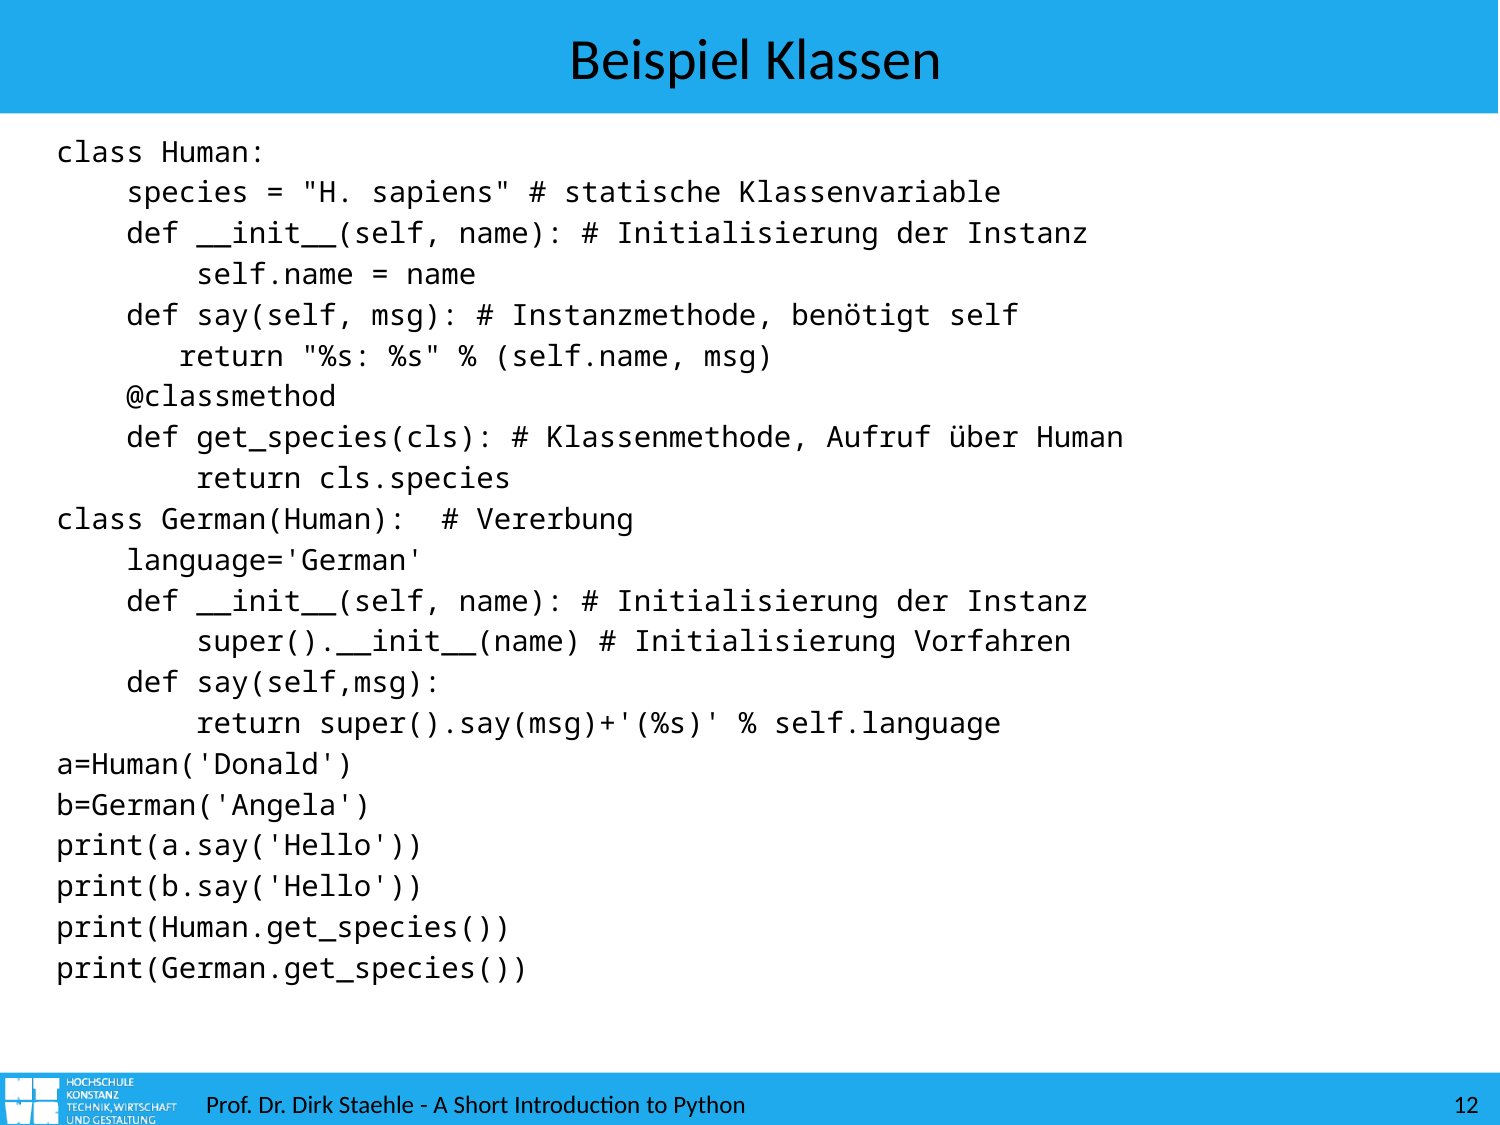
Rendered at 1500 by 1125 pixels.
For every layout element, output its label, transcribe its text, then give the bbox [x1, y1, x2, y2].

title Beispiel Klassen [41, 9, 1471, 102]
list class Human: species = "H. sapiens" # statische Klassenvariable def __init__(self, name): # Initialisierung der Instanz self.name = name def say(self, msg): # Instanzmethode, benötigt self return "%s: %s" % (self.name, msg) @classmethod def get_species(cls): # Klassenmethode, Aufruf über Human return cls.species class German(Human): # Vererbung language='German' def __init__(self, name): # Initialisierung der Instanz super().__init__(name) # Initialisierung Vorfahren def say(self,msg): return super().say(msg)+'(%s)' % self.language a=Human('Donald') b=German('Angela') print(a.say('Hello')) print(b.say('Hello')) print(Human.get_species()) print(German.get_species()) [41, 125, 1500, 1059]
picture [4, 1077, 183, 1125]
footer Prof. Dr. Dirk Staehle - A Short Introduction to Python [191, 1081, 1423, 1125]
slide_number 12 [1423, 1081, 1495, 1125]
